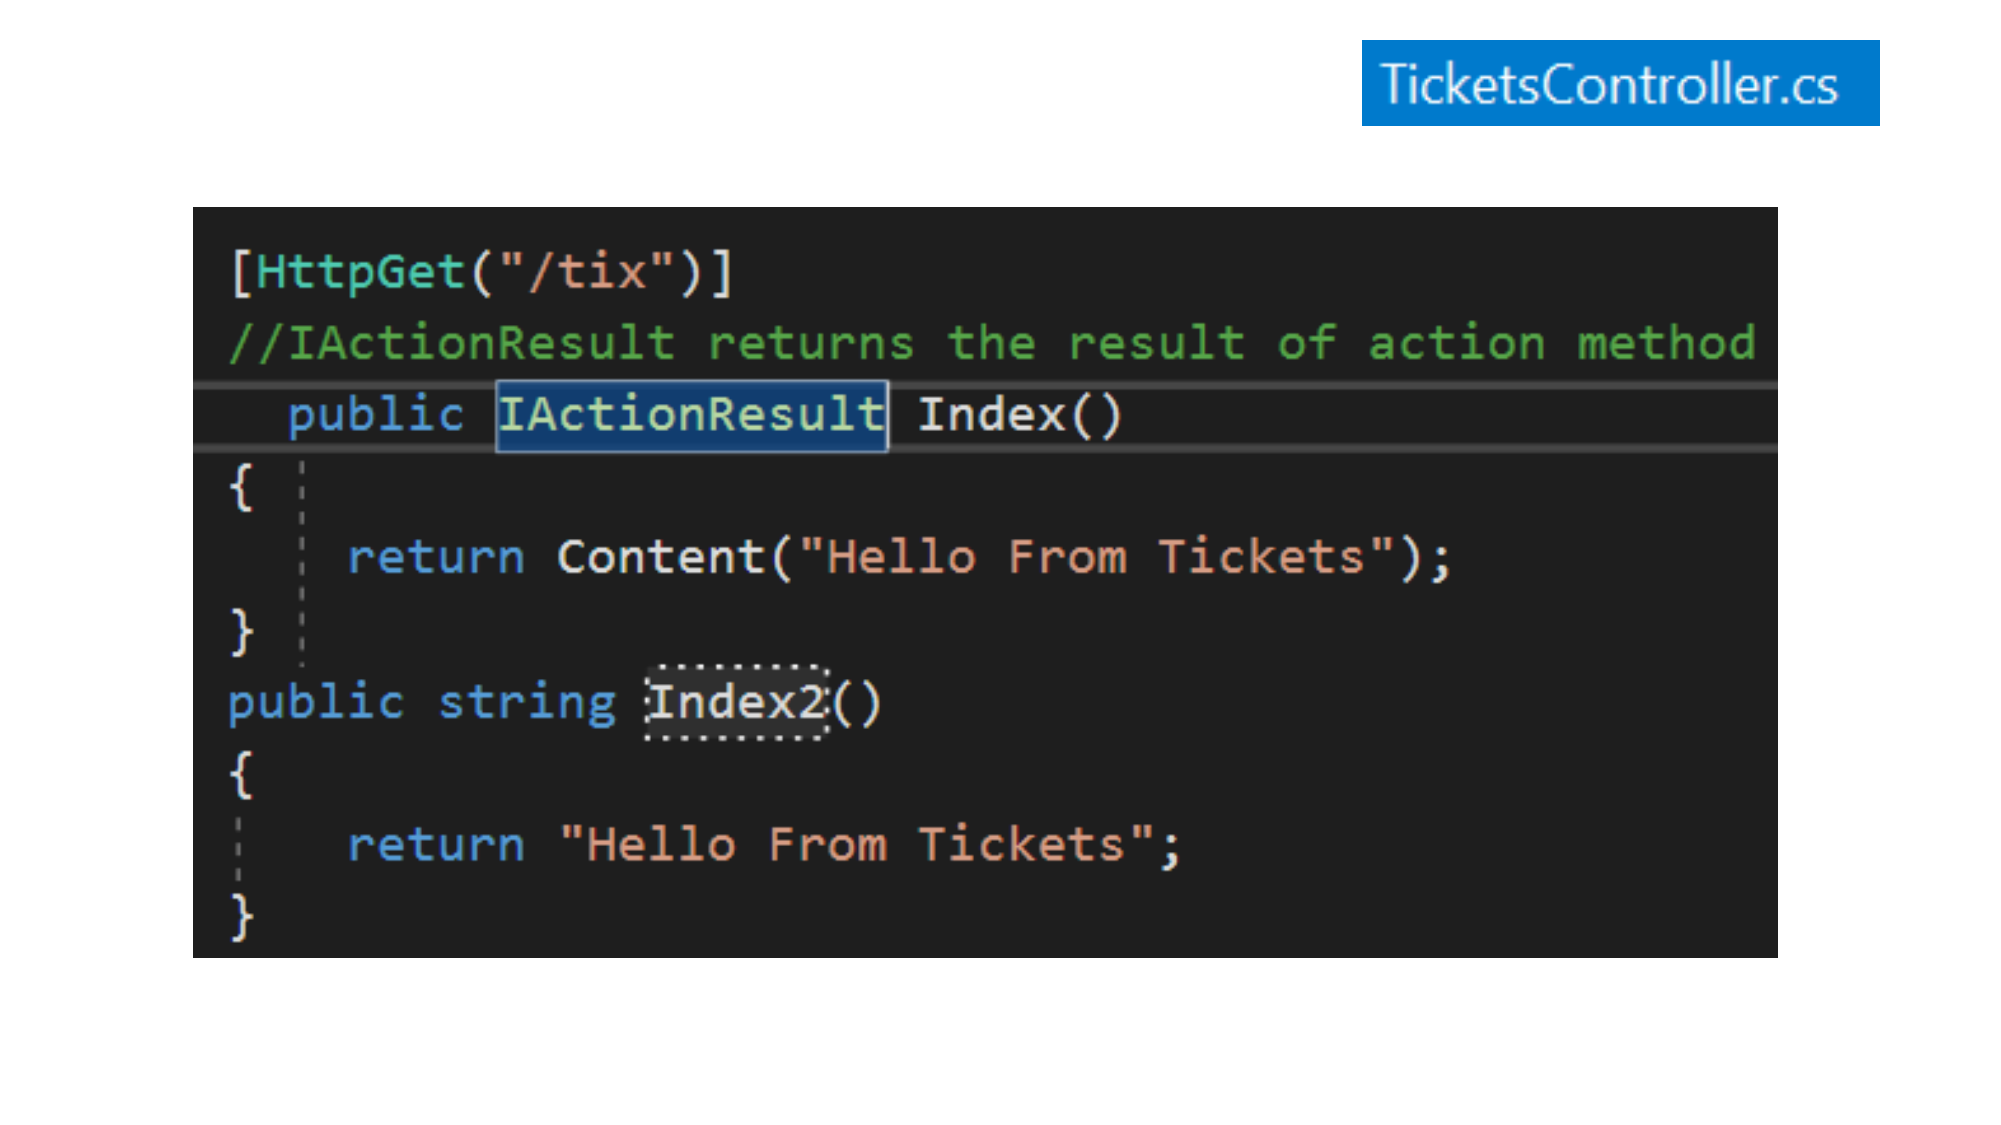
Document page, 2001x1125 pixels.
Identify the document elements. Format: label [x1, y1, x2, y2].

list [193, 207, 1778, 959]
picture [1362, 40, 1880, 126]
